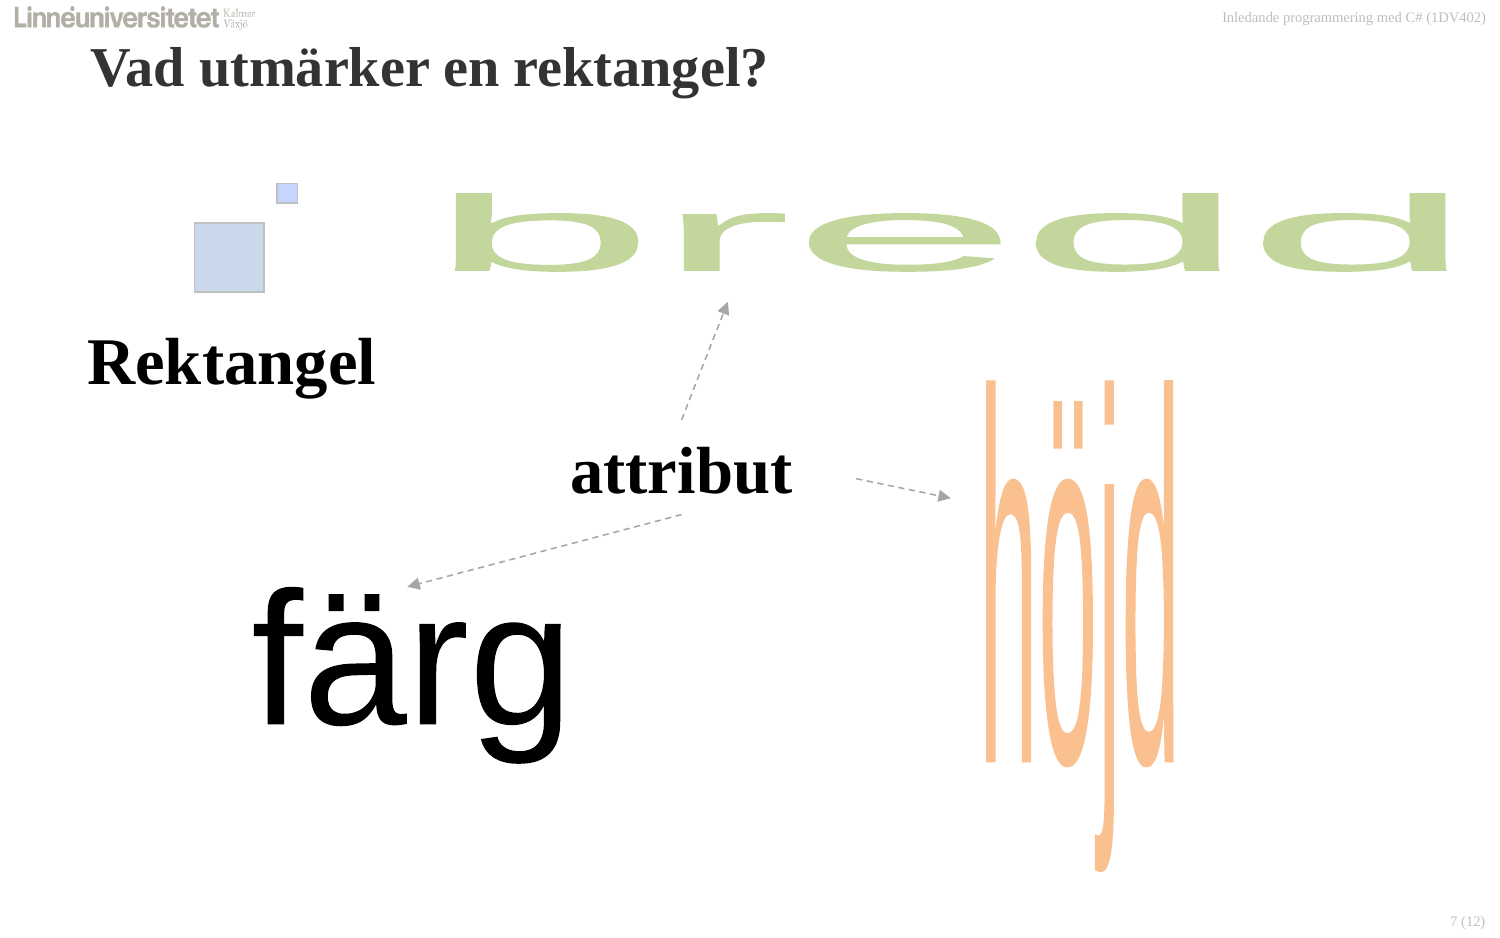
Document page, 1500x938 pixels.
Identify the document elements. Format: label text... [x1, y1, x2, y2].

text_box attribut [584, 419, 808, 515]
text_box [508, 413, 581, 689]
title Vad utmärker en rektangel? [74, 15, 1426, 115]
text_box [277, 183, 298, 204]
text_box Rektangel [72, 310, 392, 406]
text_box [855, 478, 951, 499]
text_box [194, 222, 264, 292]
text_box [645, 337, 764, 385]
